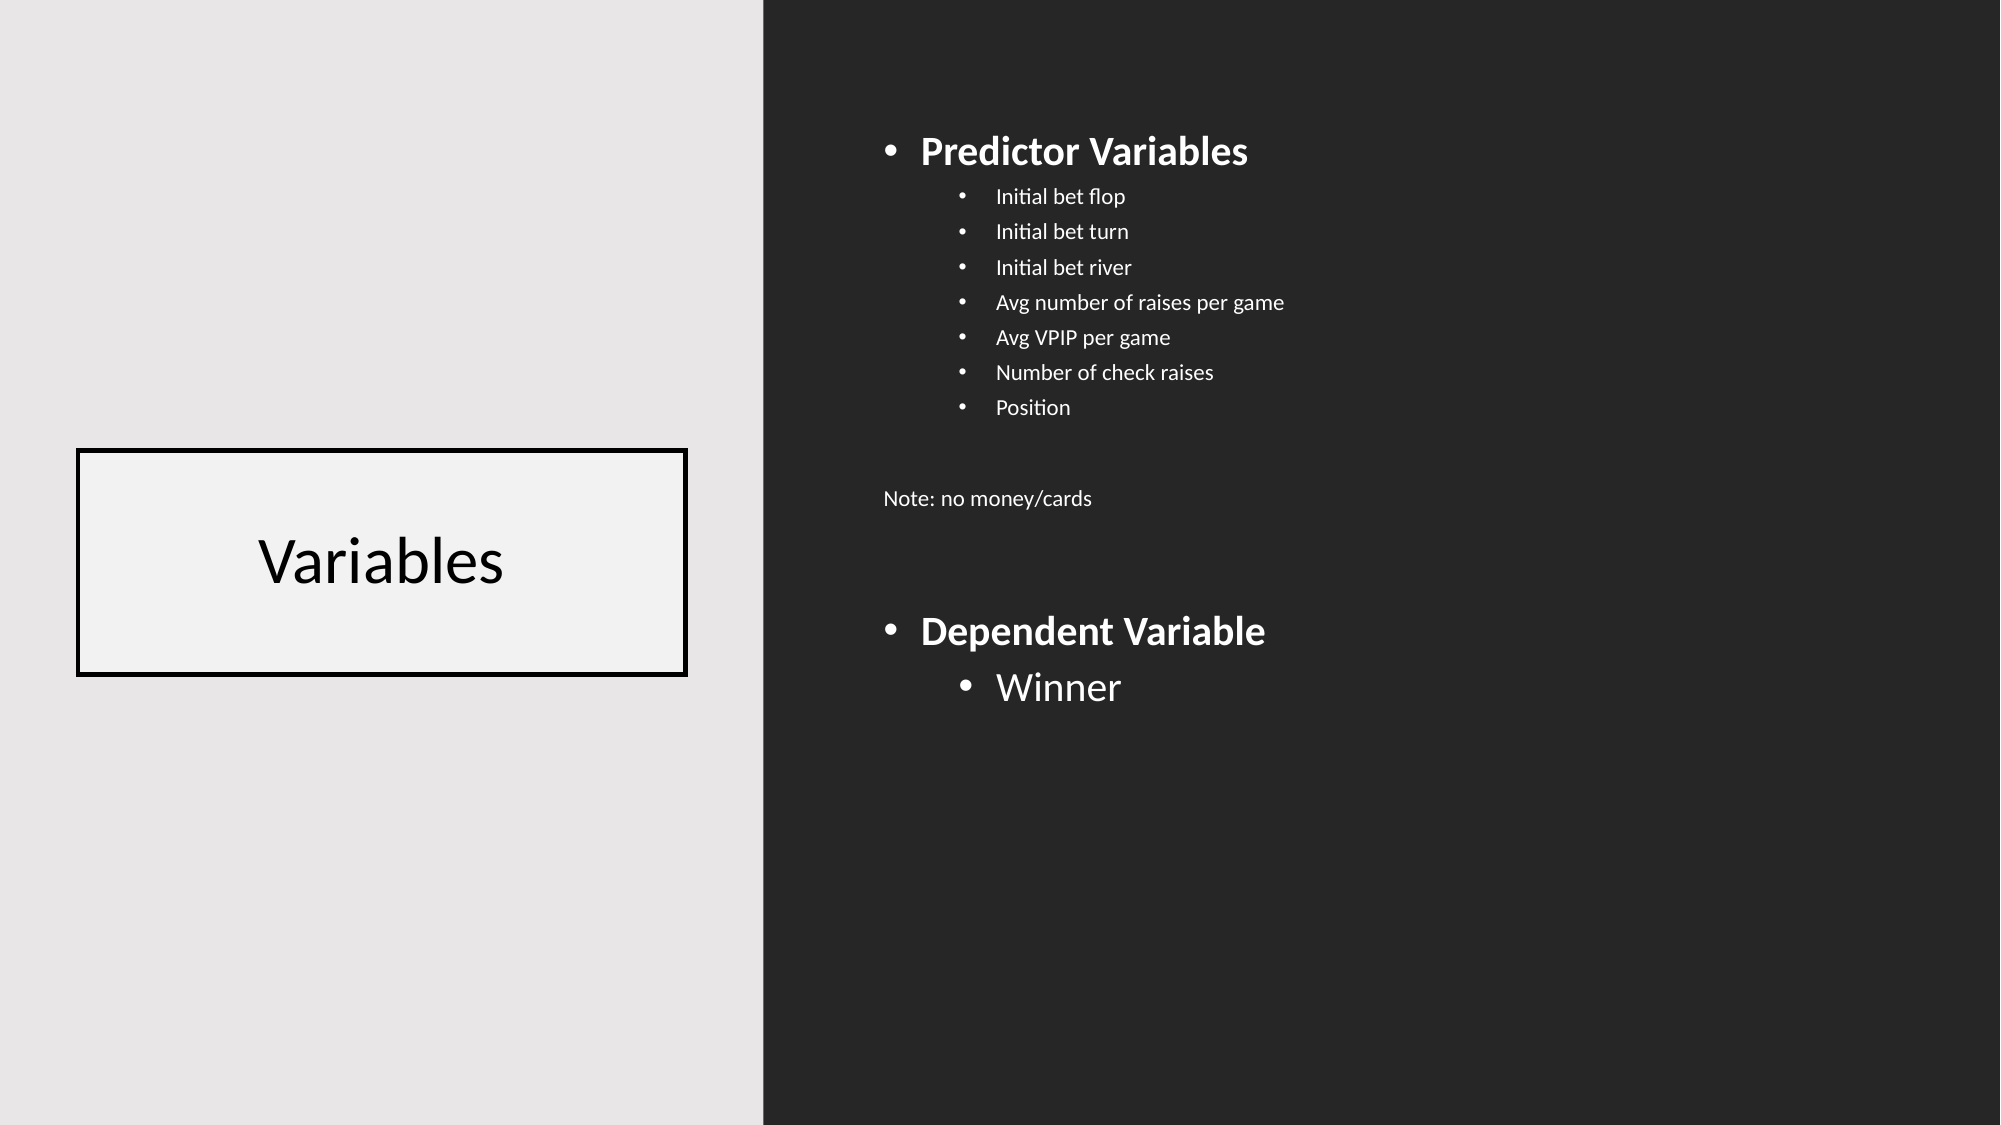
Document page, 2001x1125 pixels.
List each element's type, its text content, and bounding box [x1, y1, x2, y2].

list Dependent Variable Winner [868, 602, 1863, 1014]
text_box [763, 0, 2000, 1125]
title Variables [78, 450, 686, 675]
list Predictor Variables Initial bet flop Initial bet turn Initial bet river Avg number of raises per game Avg VPIP per game Number of check raises Position Note: no money/cards [868, 104, 1861, 519]
